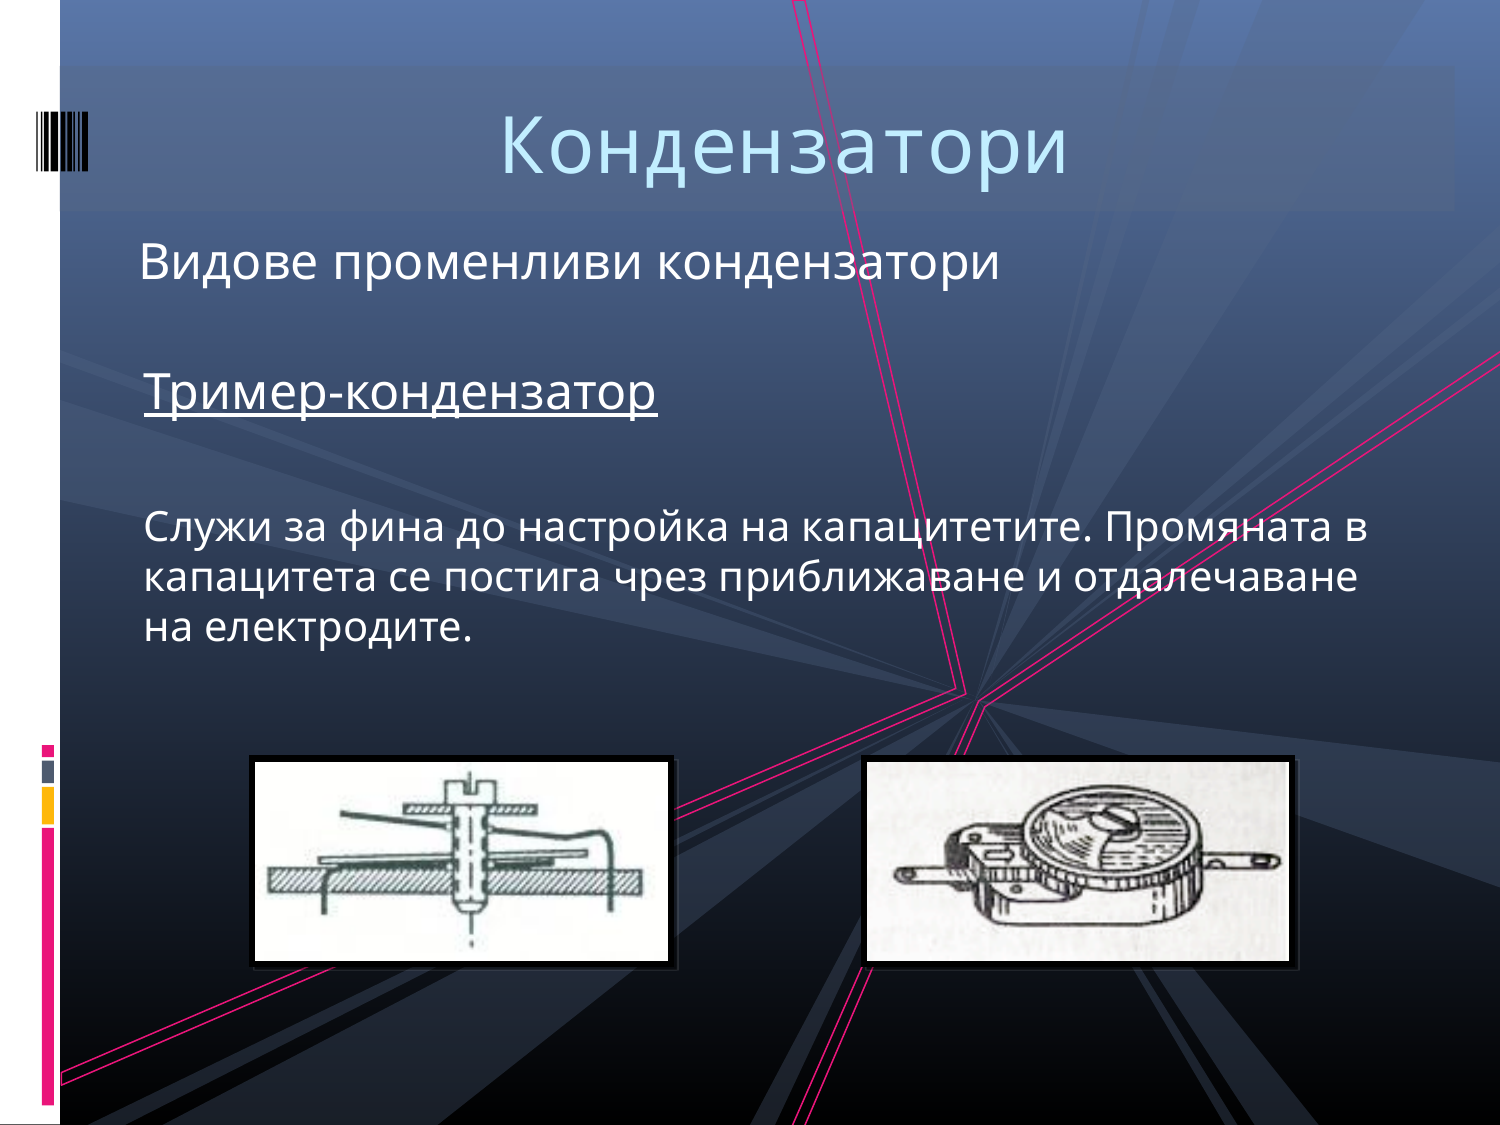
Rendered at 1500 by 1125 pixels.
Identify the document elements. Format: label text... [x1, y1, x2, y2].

text_box Тример-кондензатор [128, 351, 961, 427]
picture [255, 761, 669, 962]
picture [866, 761, 1290, 962]
text_box Видове променливи кондензатори [115, 221, 1453, 305]
text_box Служи за фина до настройка на капацитетите. Промяната в капацитета се постига чрез приближаване и отдалечаване на електродите. [128, 492, 1430, 658]
text_box Кондензатори [115, 84, 1454, 212]
